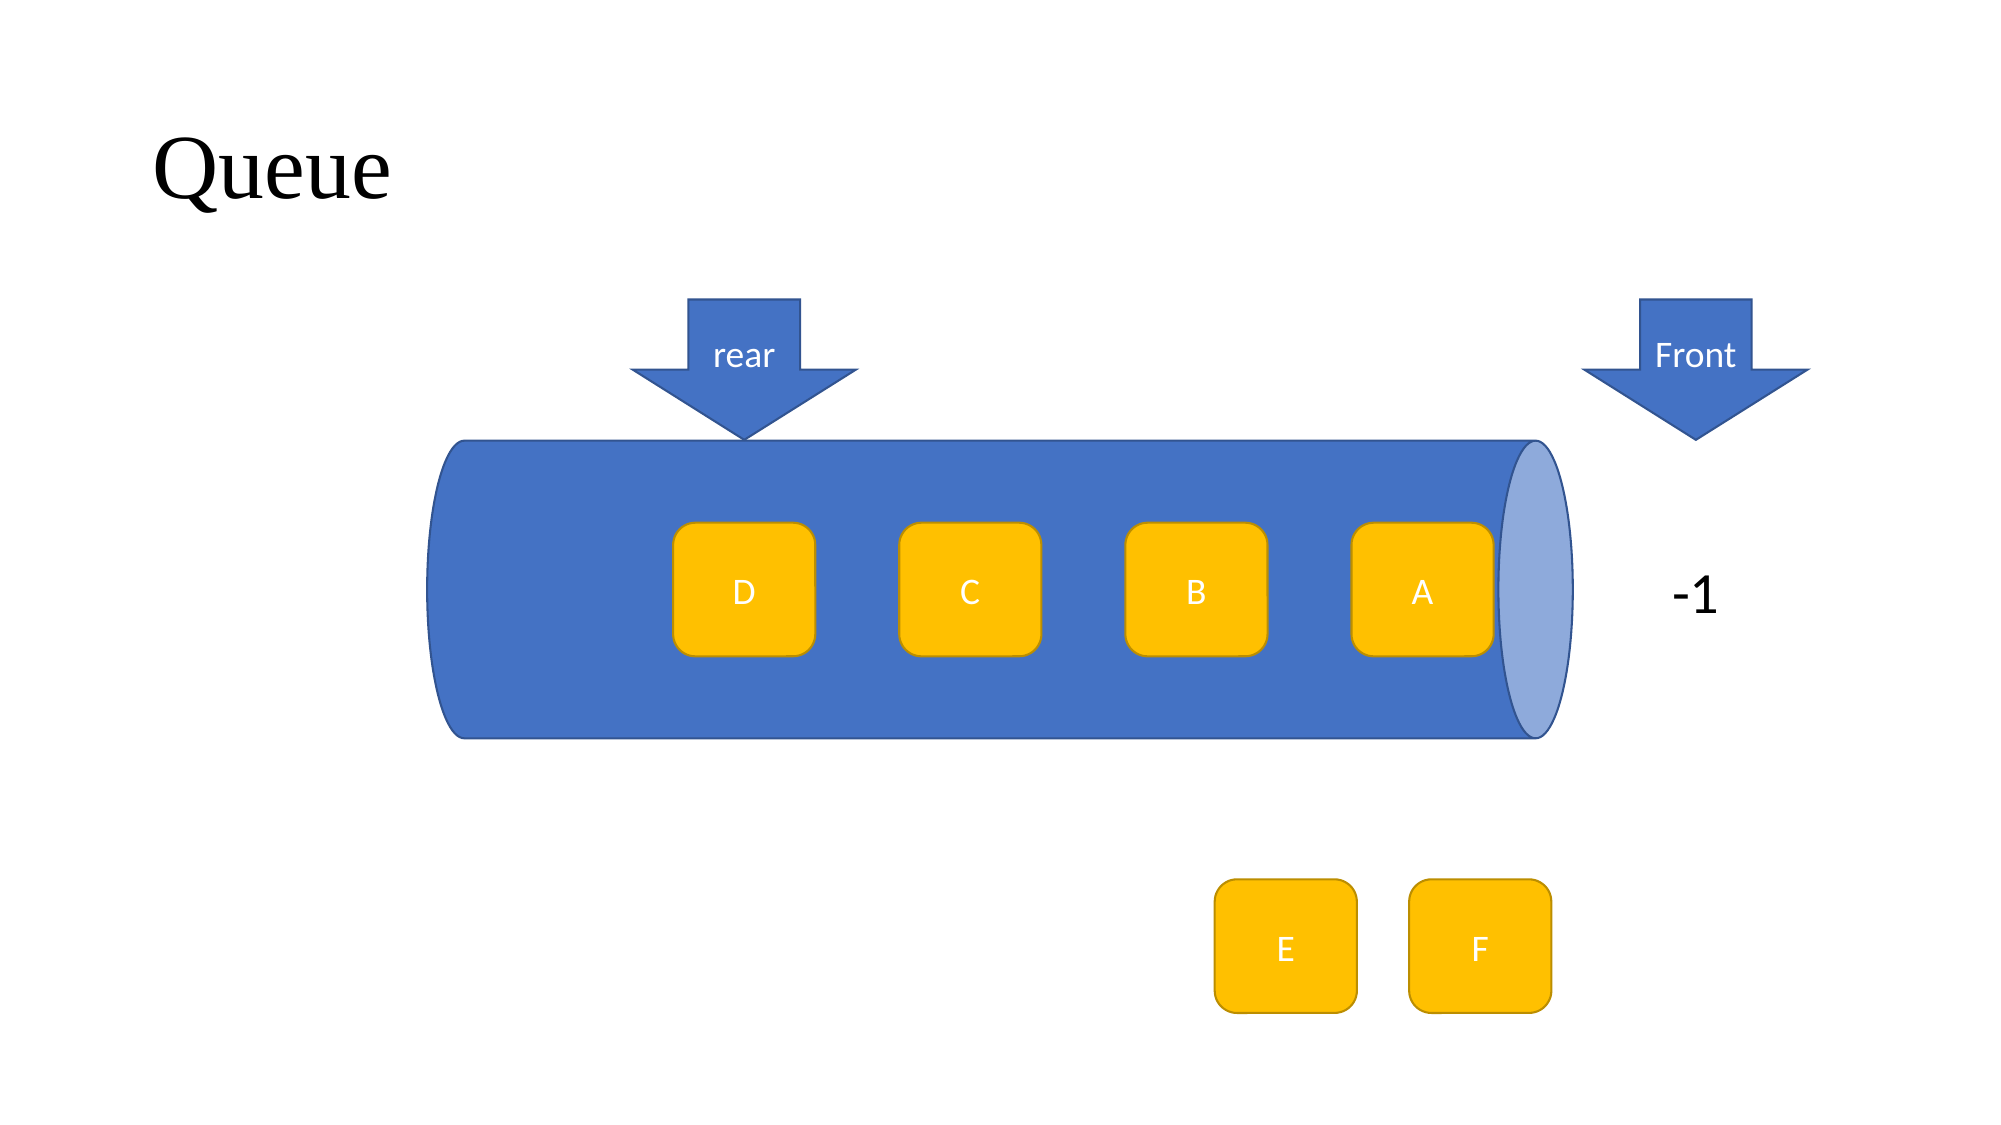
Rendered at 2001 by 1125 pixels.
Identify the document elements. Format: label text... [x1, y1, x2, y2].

text_box [426, 439, 1574, 740]
text_box rear [629, 298, 860, 442]
text_box A [1350, 521, 1495, 658]
text_box F [1408, 878, 1553, 1015]
text_box B [1124, 521, 1269, 658]
text_box Front [1580, 298, 1812, 442]
text_box D [672, 521, 817, 658]
title Queue [137, 59, 1863, 278]
text_box -1 [1657, 547, 1735, 633]
table_cell 1 [1500, 442, 1571, 737]
text_box C [898, 521, 1043, 658]
text_box E [1213, 878, 1358, 1015]
